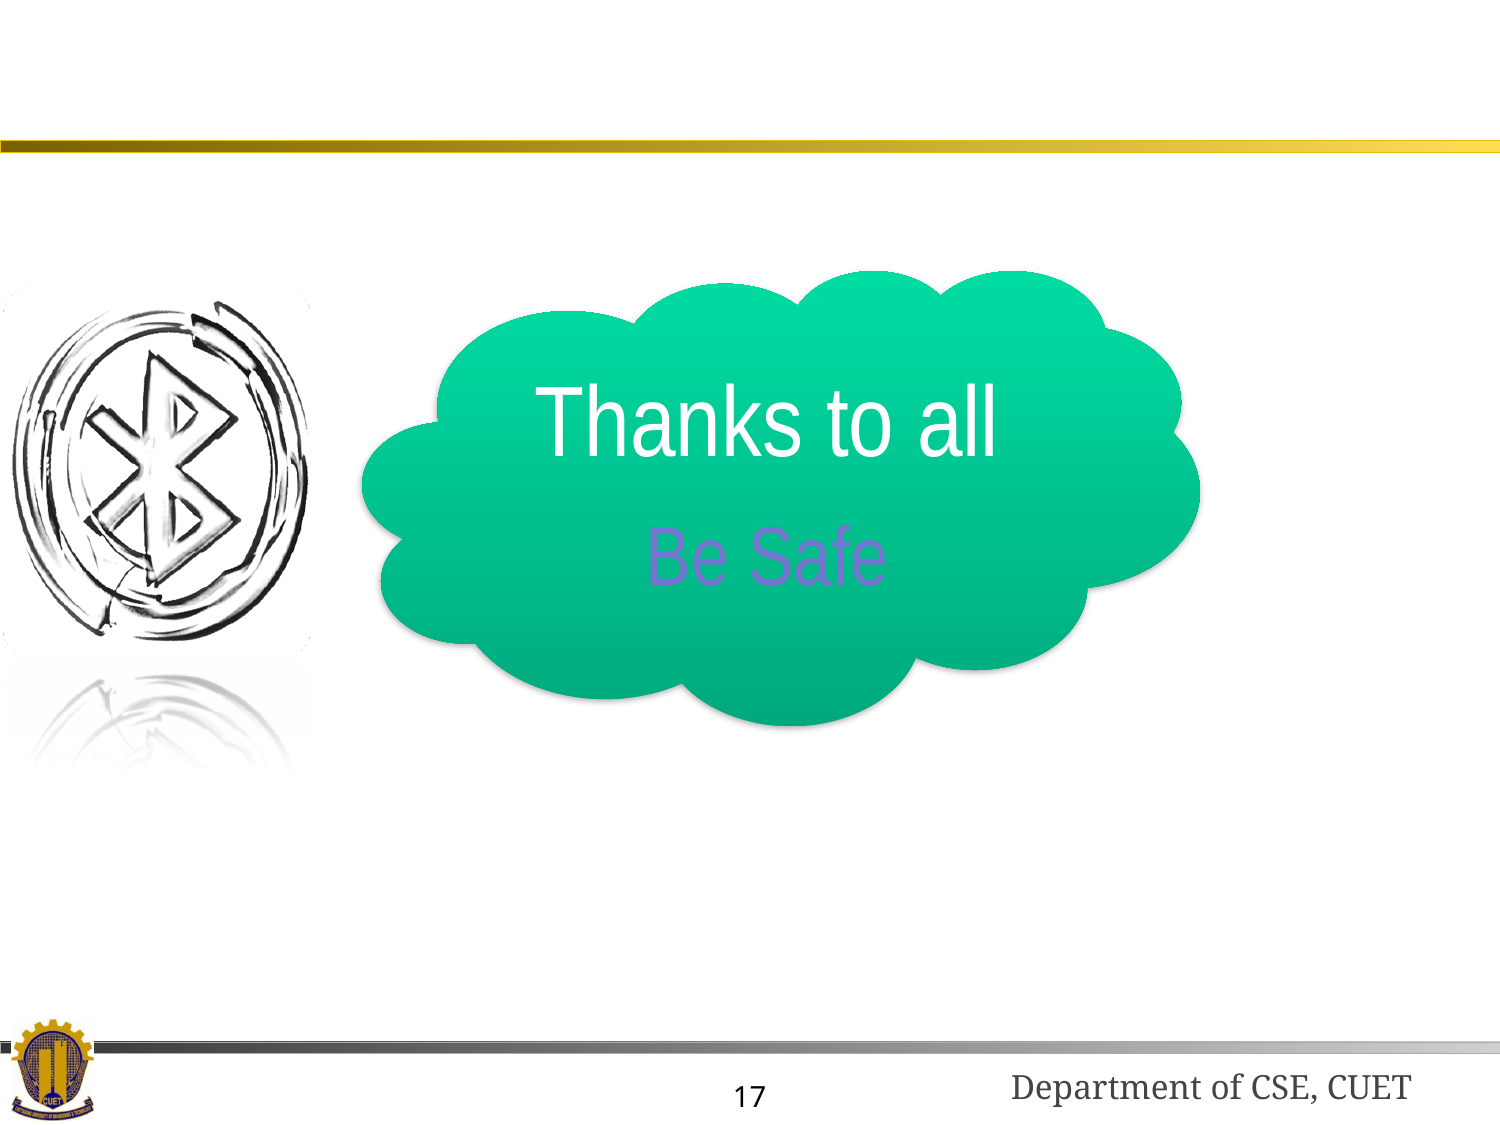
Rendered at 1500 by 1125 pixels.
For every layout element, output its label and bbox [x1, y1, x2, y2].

text_box [362, 236, 1201, 758]
picture [0, 287, 313, 1121]
